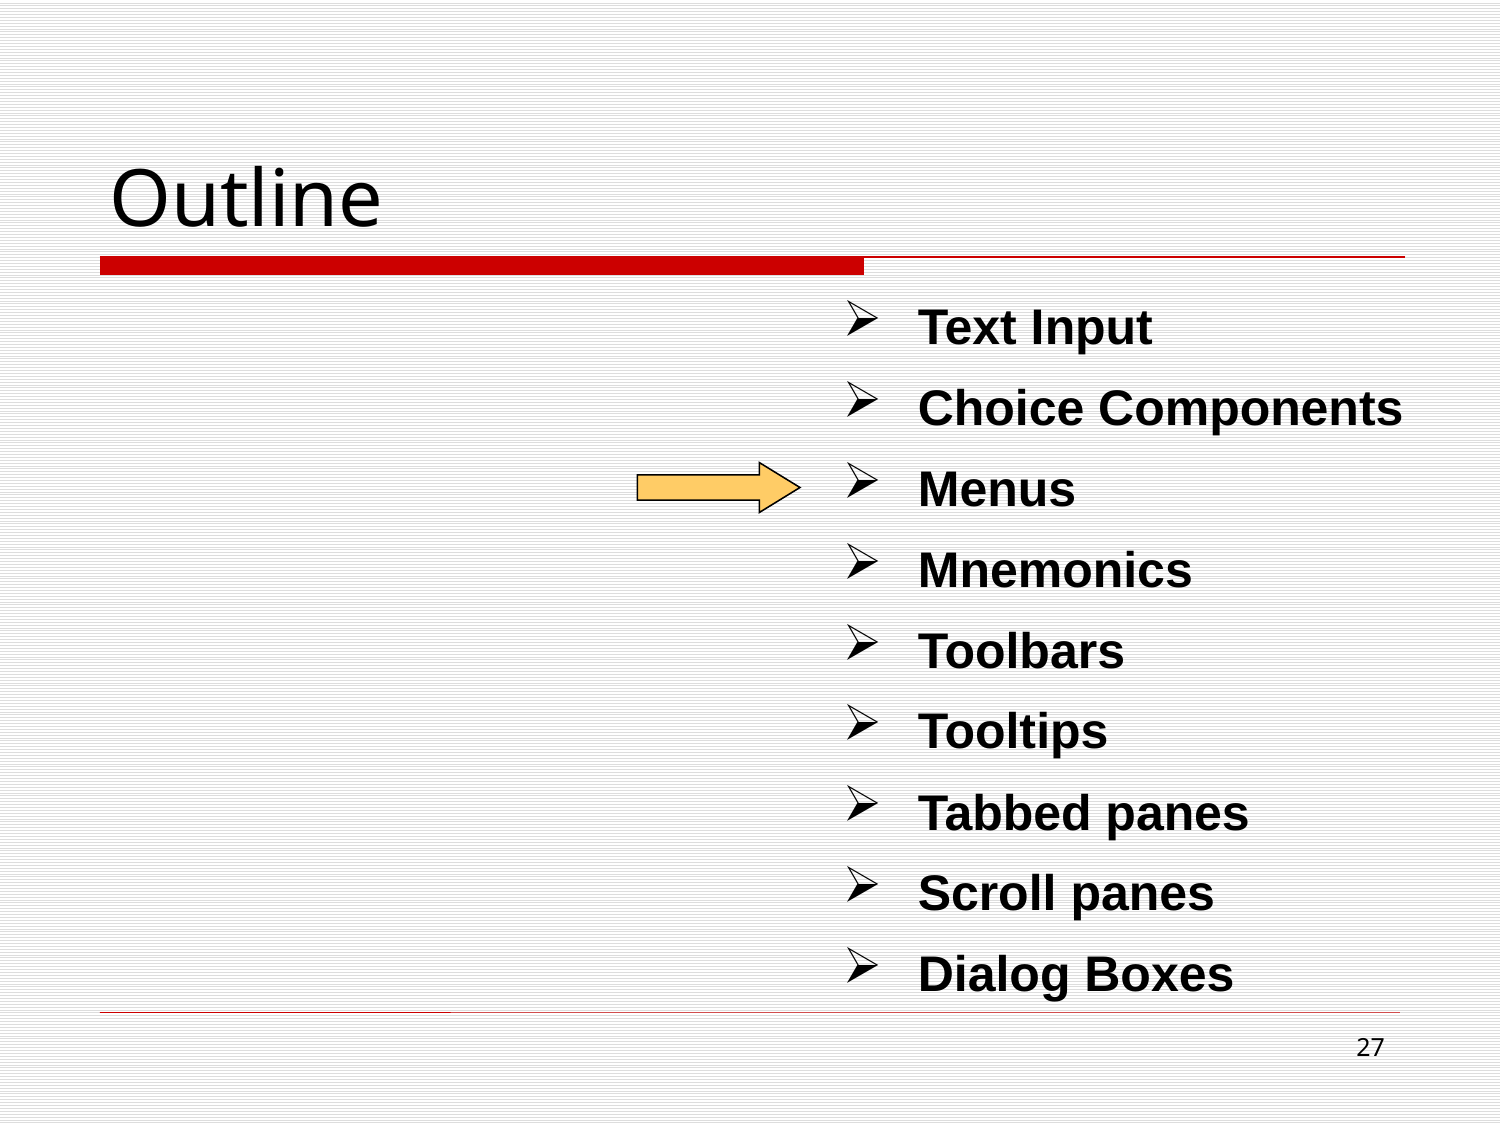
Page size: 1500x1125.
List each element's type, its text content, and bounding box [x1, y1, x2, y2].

slide_number 27 [1074, 1024, 1401, 1103]
title Outline [94, 50, 1407, 250]
text_box Text Input Choice Components Menus Mnemonics Toolbars Tooltips Tabbed panes Scroll panes Dialog Boxes [828, 287, 1419, 1009]
text_box [637, 462, 800, 513]
